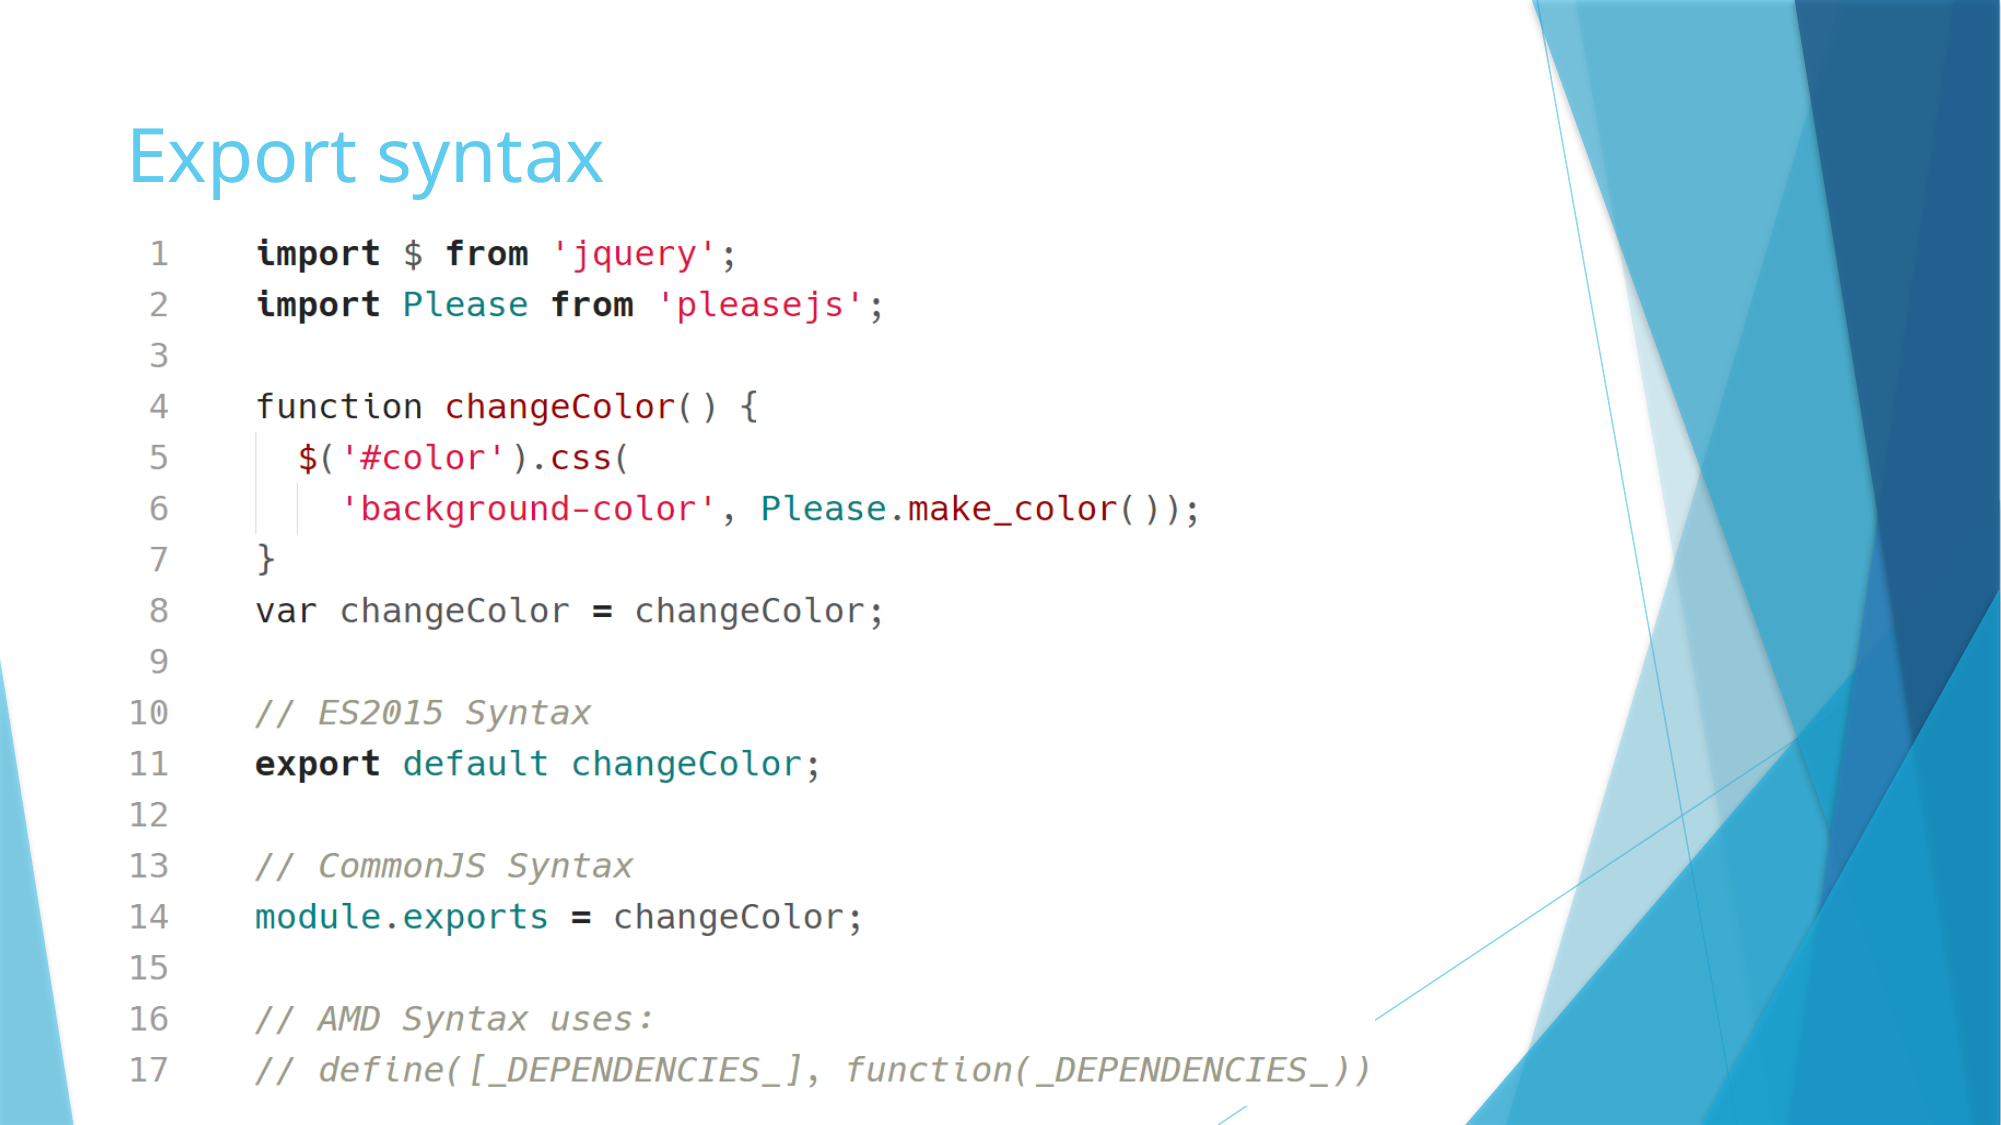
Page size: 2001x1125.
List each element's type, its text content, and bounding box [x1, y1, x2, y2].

title Export syntax [111, 99, 1522, 317]
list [110, 228, 1375, 1106]
